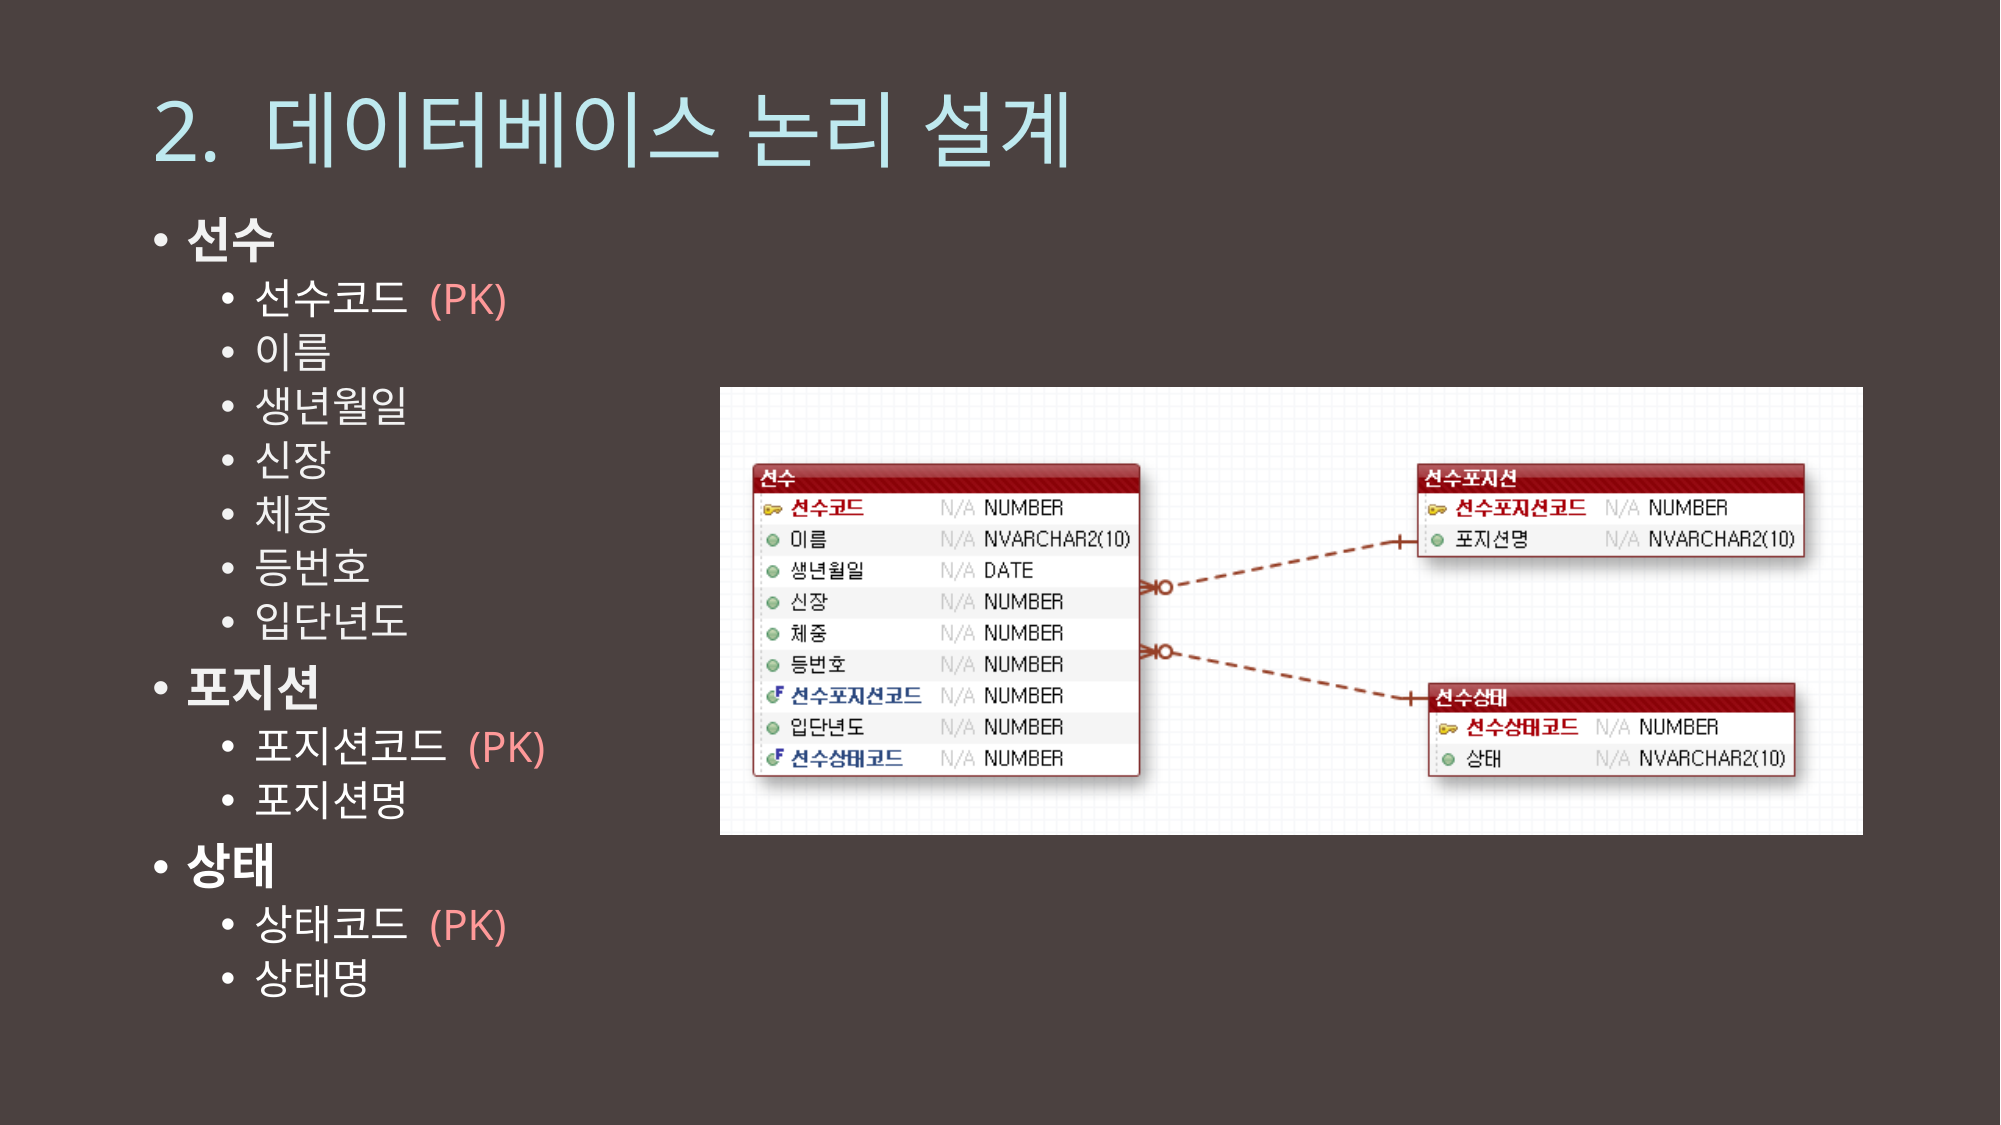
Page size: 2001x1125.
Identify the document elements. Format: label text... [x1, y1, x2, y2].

title 2. 데이터베이스 논리 설계 [137, 59, 1863, 208]
picture [720, 387, 1863, 835]
list 선수 선수코드 (PK) 이름 생년월일 신장 체중 등번호 입단년도 포지션 포지션코드 (PK) 포지션명 상태 상태코드 (PK) 상태명 [137, 208, 1863, 1014]
